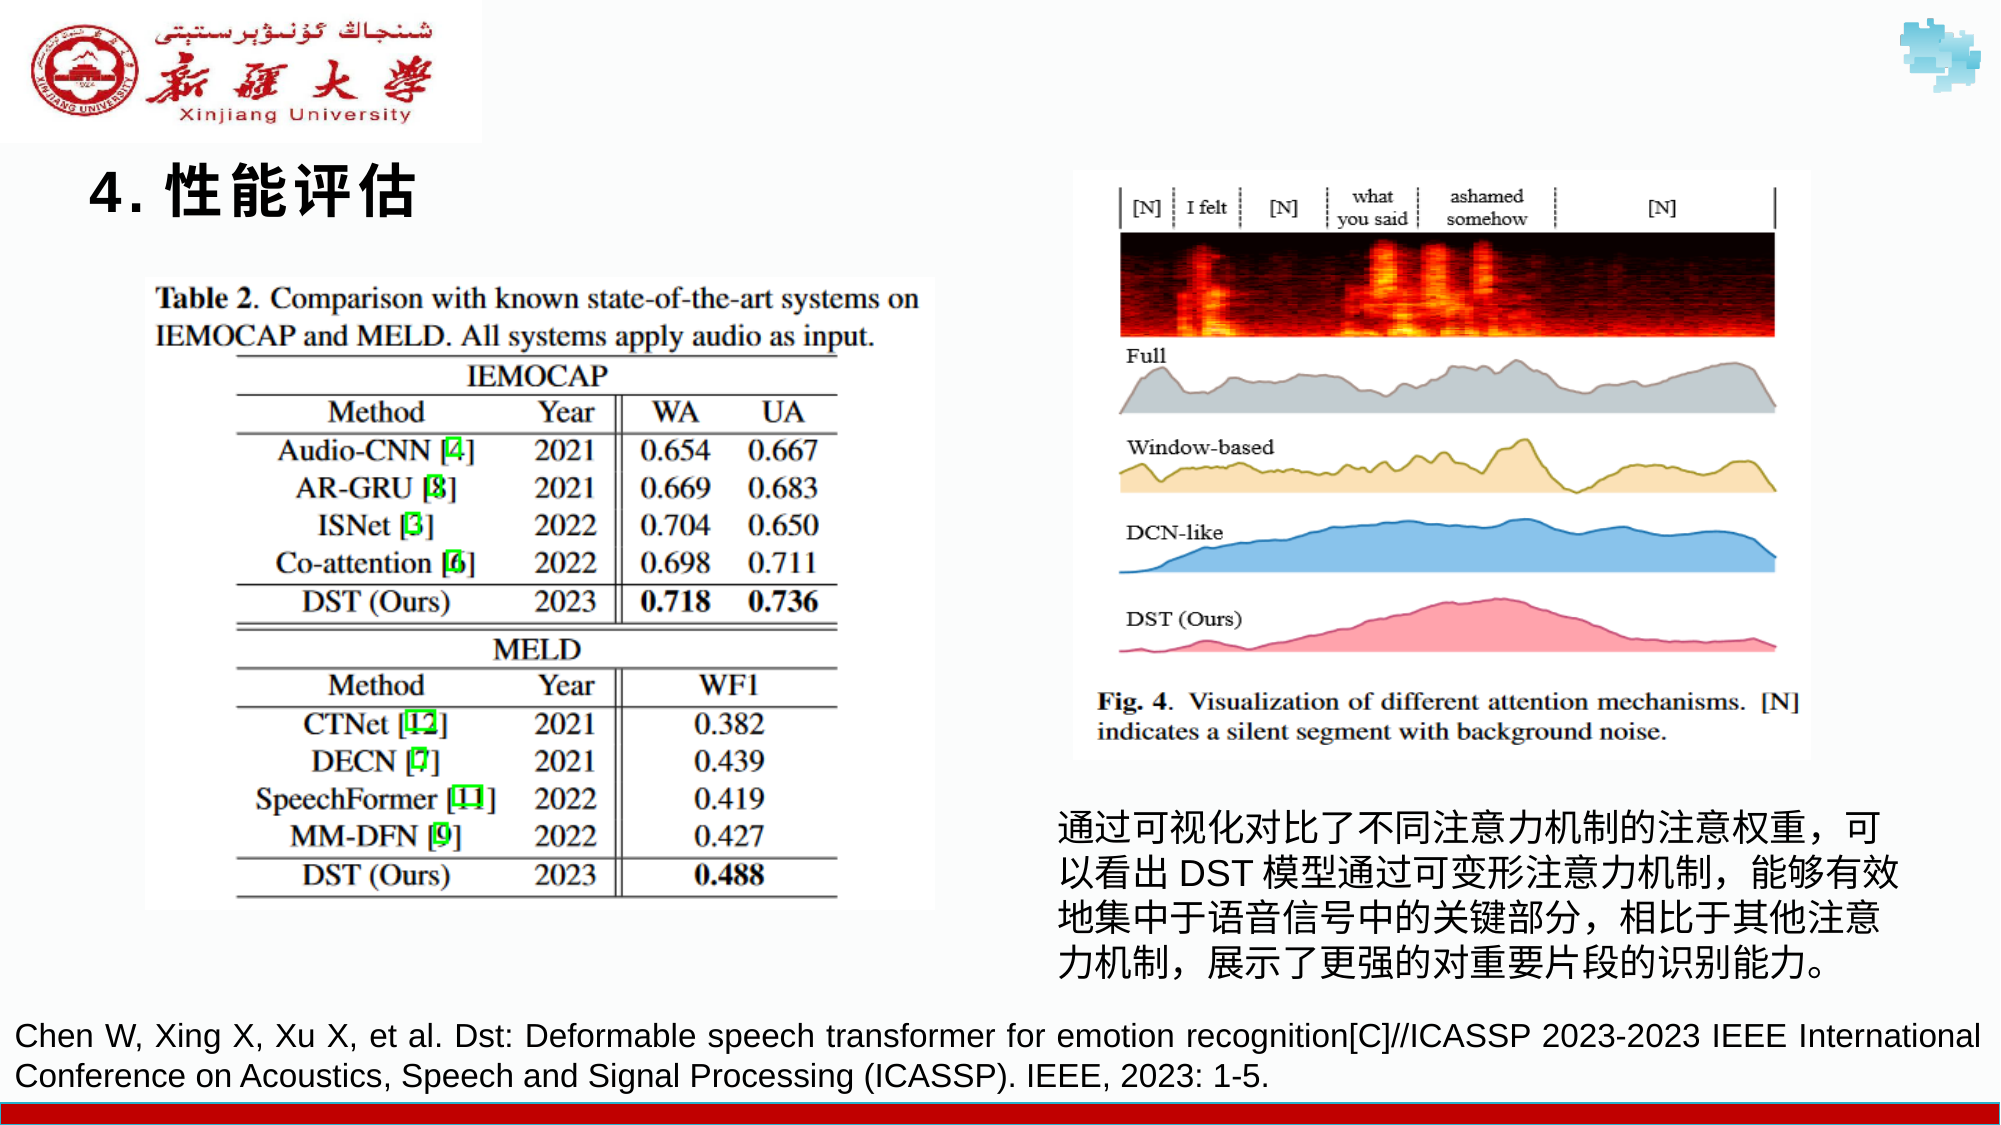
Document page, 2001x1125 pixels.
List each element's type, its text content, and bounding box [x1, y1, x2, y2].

text_box Chen W, Xing X, Xu X, et al. Dst: Deformable speech transformer for emotion recognition[C]//ICASSP 2023-2023 IEEE International Conference on Acoustics, Speech and Signal Processing (ICASSP). IEEE, 2023: 1-5. [0, 1007, 2000, 1102]
picture [145, 277, 935, 910]
text_box 通过可视化对比了不同注意力机制的注意权重，可以看出DST模型通过可变形注意力机制，能够有效地集中于语音信号中的关键部分，相比于其他注意力机制，展示了更强的对重要片段的识别能力。 [1042, 796, 1922, 991]
picture [1073, 170, 1811, 760]
text_box [0, 1102, 2000, 1125]
picture [0, 0, 482, 143]
picture [1881, 0, 2000, 112]
text_box 4.性能评估 [74, 130, 1875, 247]
